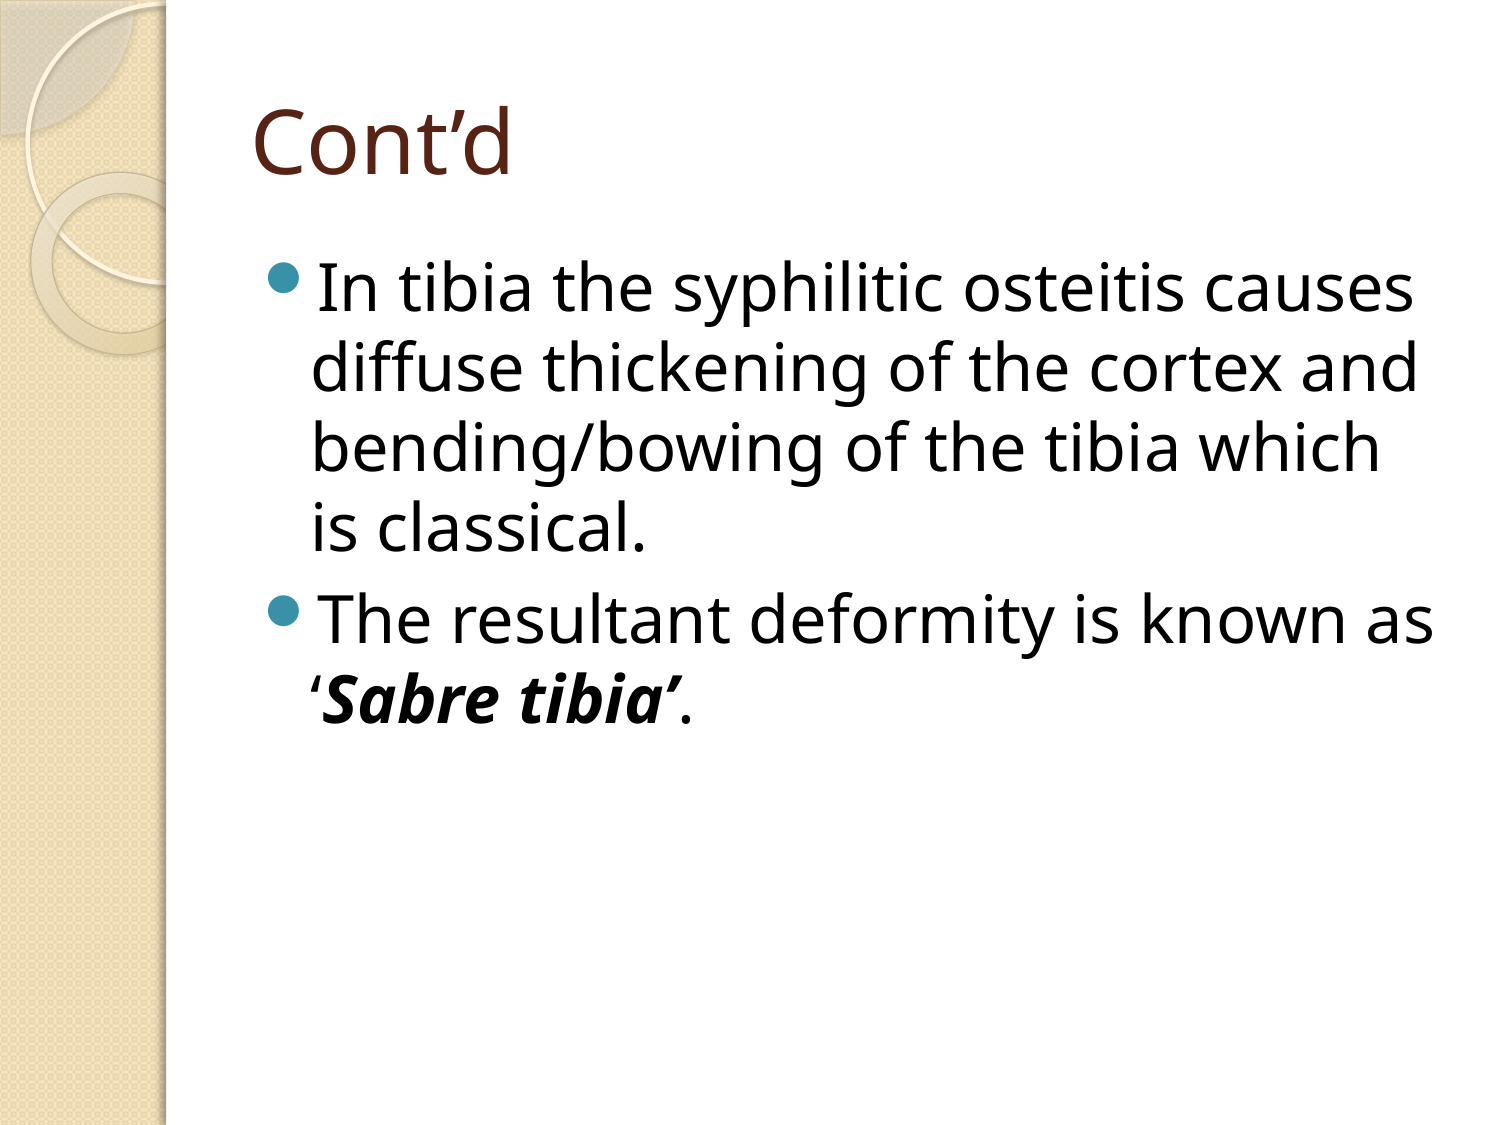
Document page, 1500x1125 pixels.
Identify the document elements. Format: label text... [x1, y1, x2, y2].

list In tibia the syphilitic osteitis causes diffuse thickening of the cortex and bending/bowing of the tibia which is classical. The resultant deformity is known as ‘Sabre tibia’. [235, 237, 1466, 1025]
title Cont’d [235, 45, 1466, 233]
